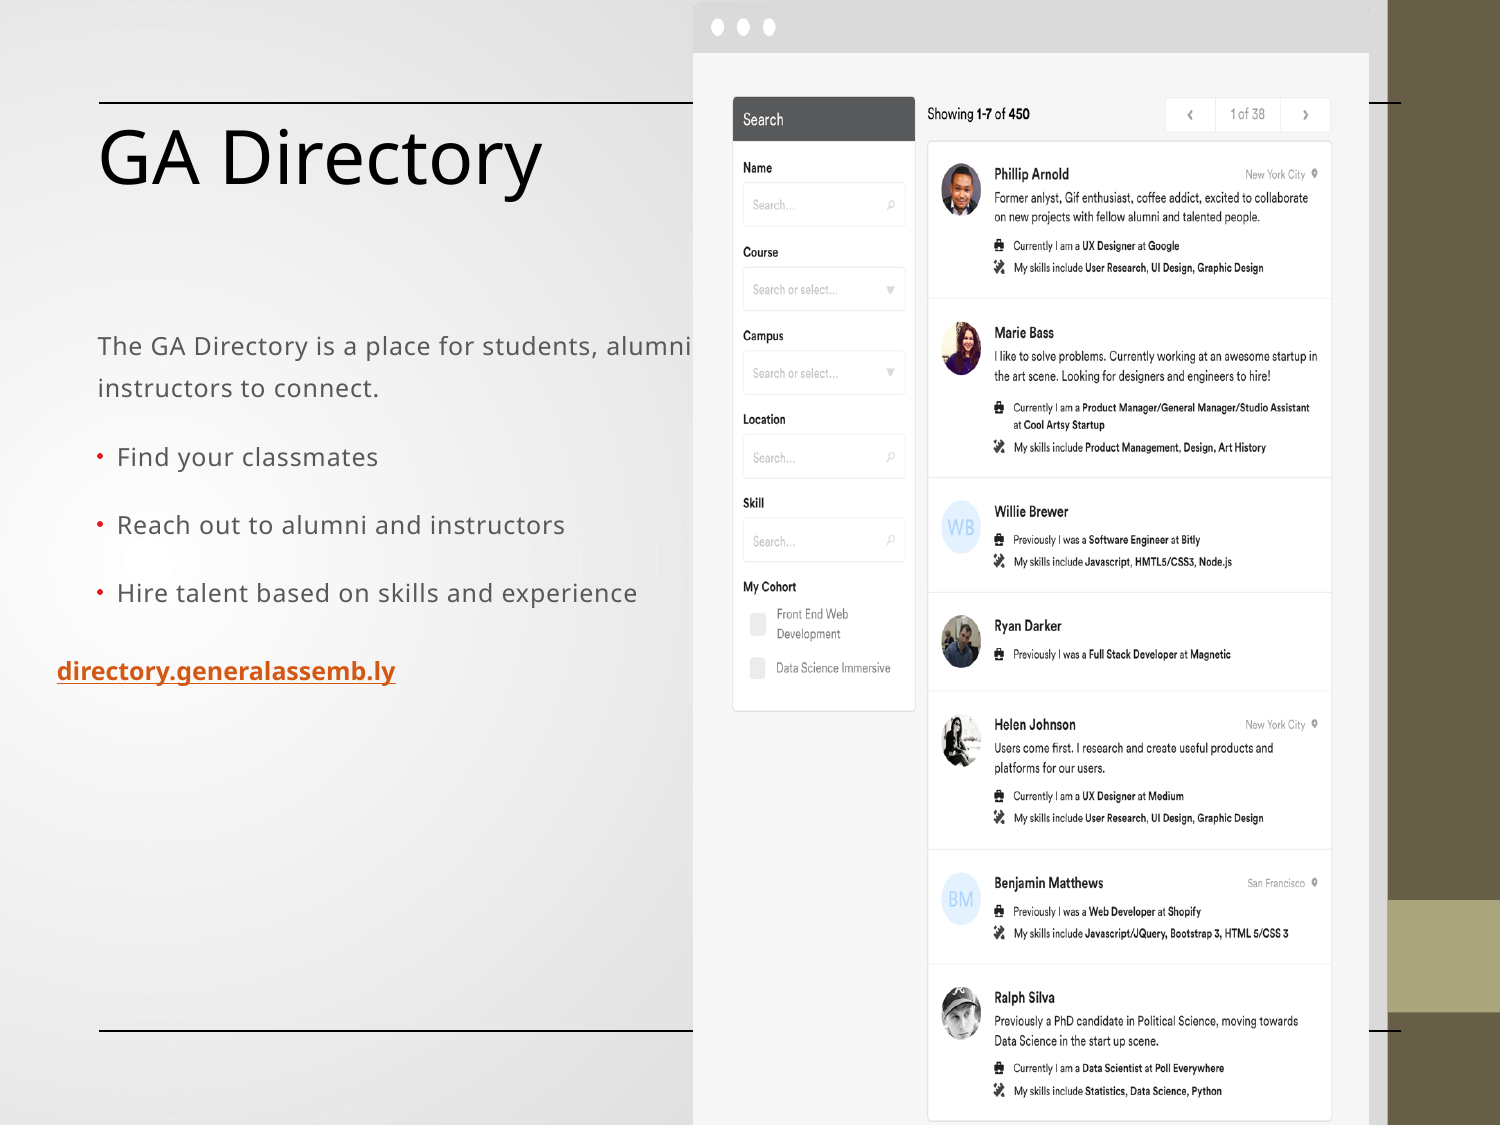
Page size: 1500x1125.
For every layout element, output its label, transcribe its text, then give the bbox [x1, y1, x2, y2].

text_box GA Directory [97, 141, 690, 196]
text_box The GA Directory is a place for students, alumni and instructors to connect. Find your classmates Reach out to alumni and instructors Hire talent based on skills and experience [97, 319, 690, 608]
text_box directory.generalassemb.ly [53, 652, 475, 693]
picture [692, 1, 1369, 1125]
